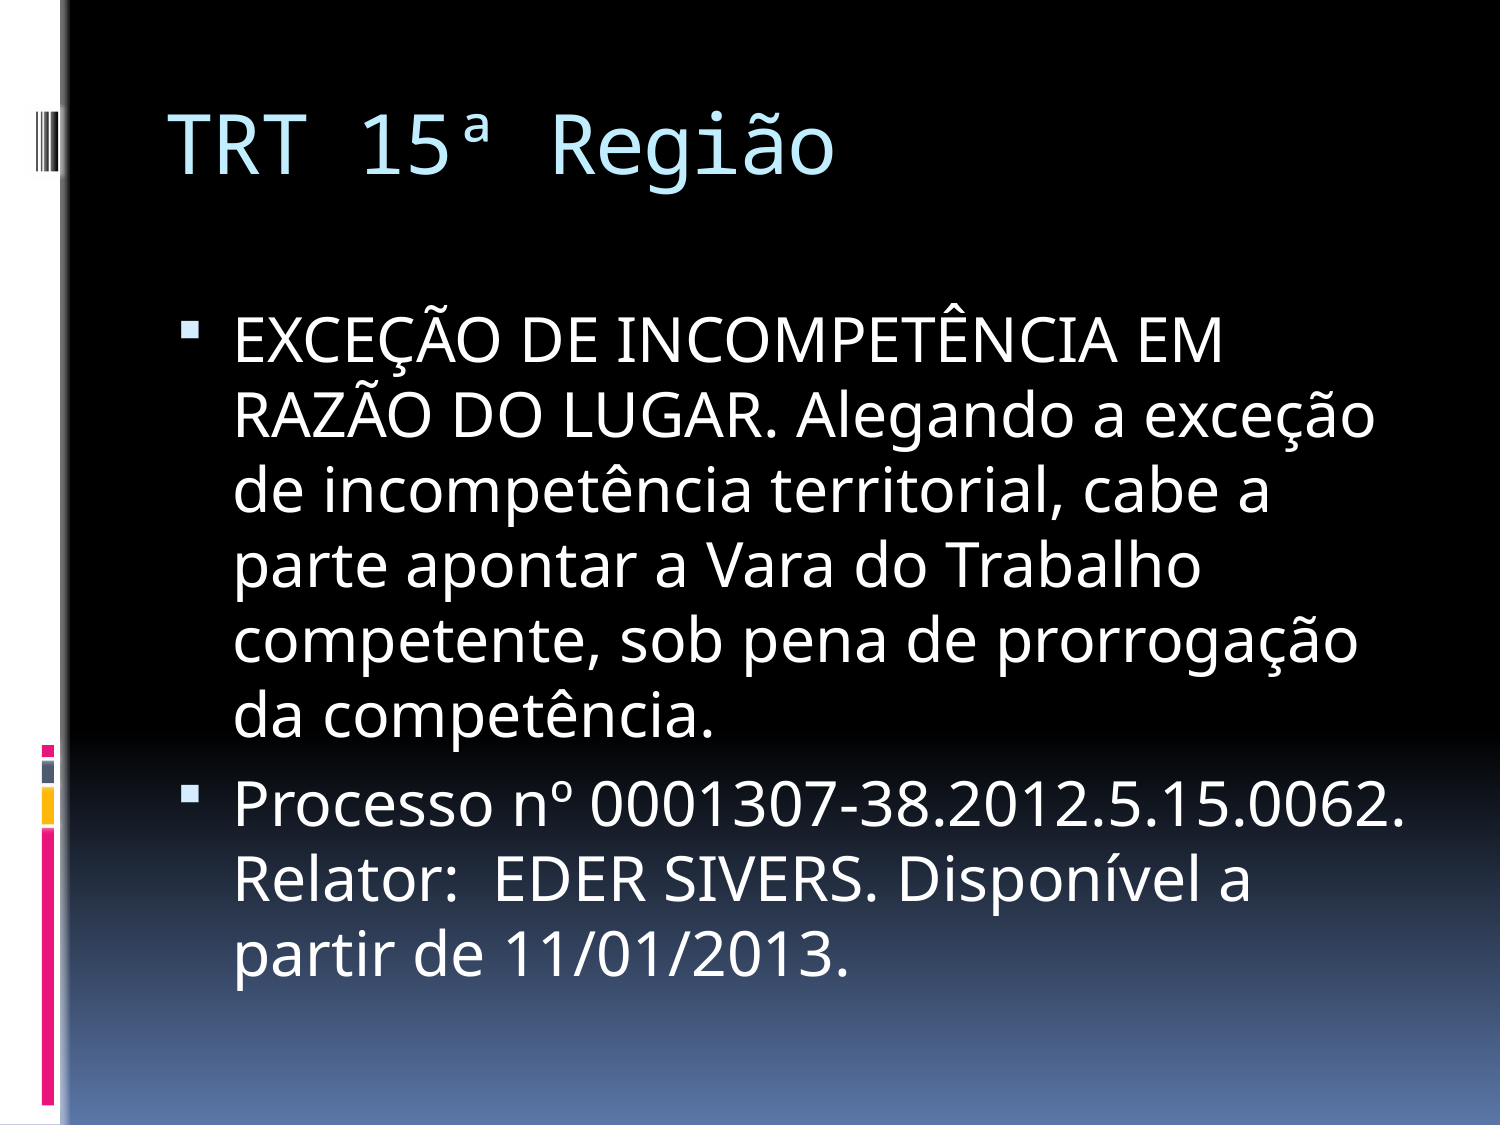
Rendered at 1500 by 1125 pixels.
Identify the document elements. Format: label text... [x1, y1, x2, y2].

title TRT 15ª Região [150, 84, 1425, 235]
list EXCEÇÃO DE INCOMPETÊNCIA EM RAZÃO DO LUGAR. Alegando a exceção de incompetência territorial, cabe a parte apontar a Vara do Trabalho competente, sob pena de prorrogação da competência. Processo nº 0001307-38.2012.5.15.0062. Relator: EDER SIVERS. Disponível a partir de 11/01/2013. [150, 292, 1425, 1043]
